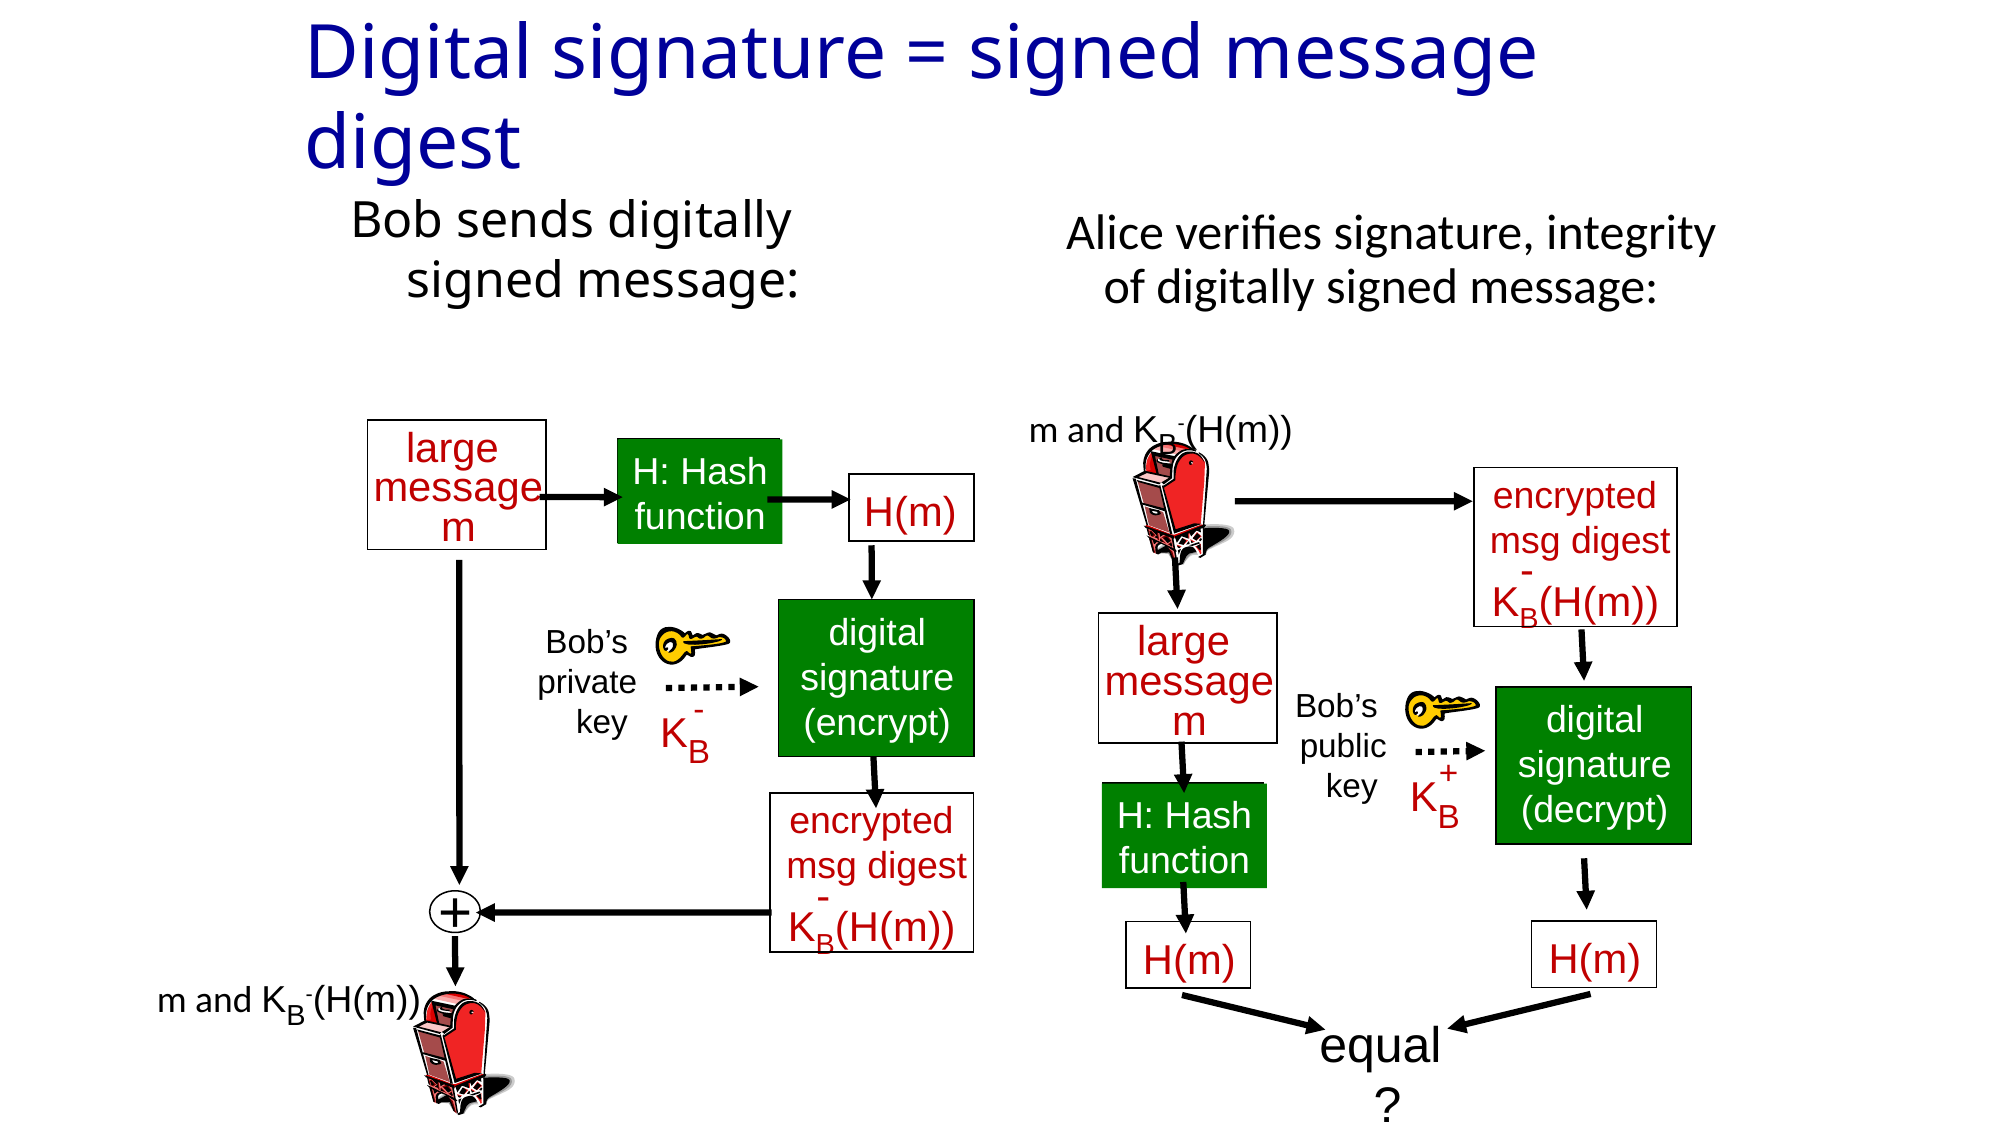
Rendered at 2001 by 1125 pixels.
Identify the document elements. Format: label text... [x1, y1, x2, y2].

text_box [849, 473, 975, 477]
text_box [449, 952, 462, 987]
text_box H(m) [841, 477, 980, 543]
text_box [1523, 920, 1667, 990]
list Alice verifies signature, integrity of digitally signed message: [1051, 198, 1747, 373]
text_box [644, 679, 726, 779]
text_box [1579, 858, 1593, 910]
text_box [1475, 745, 1486, 757]
picture [1404, 690, 1480, 730]
text_box equal ? [1262, 1004, 1499, 1125]
text_box m and KB-(H(m)) [1013, 384, 1317, 468]
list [412, 990, 516, 1117]
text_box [616, 438, 784, 546]
text_box [1170, 567, 1184, 609]
picture [654, 626, 731, 666]
text_box [745, 680, 759, 694]
text_box [865, 545, 878, 599]
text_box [778, 599, 975, 757]
text_box Bob’s private key [494, 612, 652, 748]
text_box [385, 866, 525, 952]
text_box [1100, 782, 1268, 890]
text_box Digital signature = signed message digest [290, 0, 1633, 188]
text_box m and KB-(H(m)) [142, 955, 445, 1039]
text_box [1577, 629, 1590, 681]
text_box Bob’s public key [1244, 677, 1402, 812]
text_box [1496, 687, 1692, 844]
text_box Bob sends digitally signed message: [335, 188, 961, 366]
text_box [1394, 743, 1475, 843]
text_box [735, 789, 1018, 953]
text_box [1079, 613, 1300, 752]
text_box [569, 490, 616, 504]
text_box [348, 420, 569, 559]
picture [1132, 440, 1236, 567]
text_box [1117, 921, 1261, 991]
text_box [1439, 463, 1722, 627]
text_box [784, 493, 851, 506]
